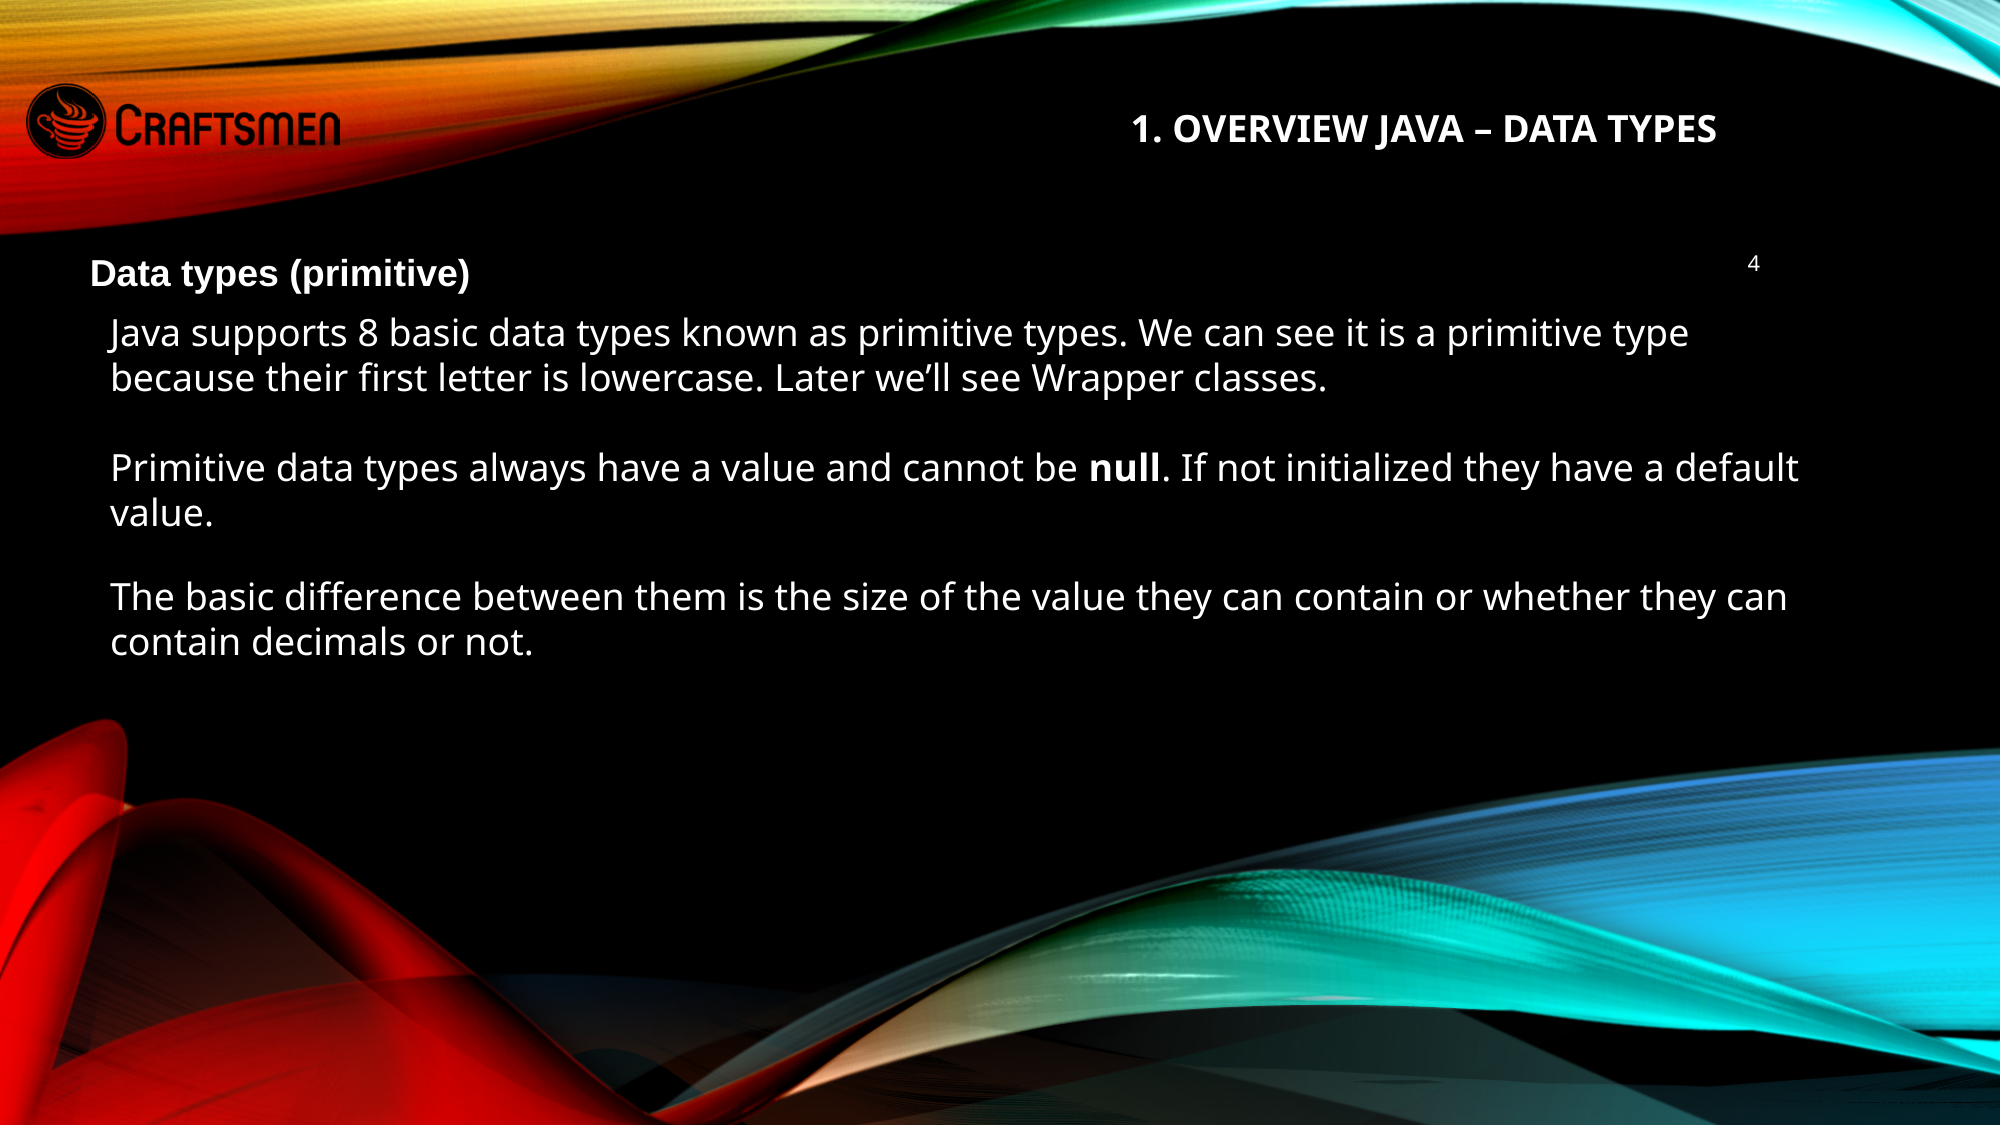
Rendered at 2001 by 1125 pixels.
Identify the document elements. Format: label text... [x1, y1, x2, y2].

slide_number 4 [1325, 234, 1775, 295]
picture [0, 0, 2000, 237]
text_box The basic difference between them is the size of the value they can contain or whether they can contain decimals or not. [95, 565, 1839, 671]
text_box Data types (primitive) [75, 241, 1620, 347]
text_box 1. OVERVIEW JAVA – DATA TYPES [1115, 97, 1734, 158]
picture [0, 717, 2000, 1125]
text_box Java supports 8 basic data types known as primitive types. We can see it is a primitive type because their first letter is lowercase. Later we’ll see Wrapper classes. Primitive data types always have a value and cannot be null. If not initialized they have a default value. [95, 301, 1839, 542]
